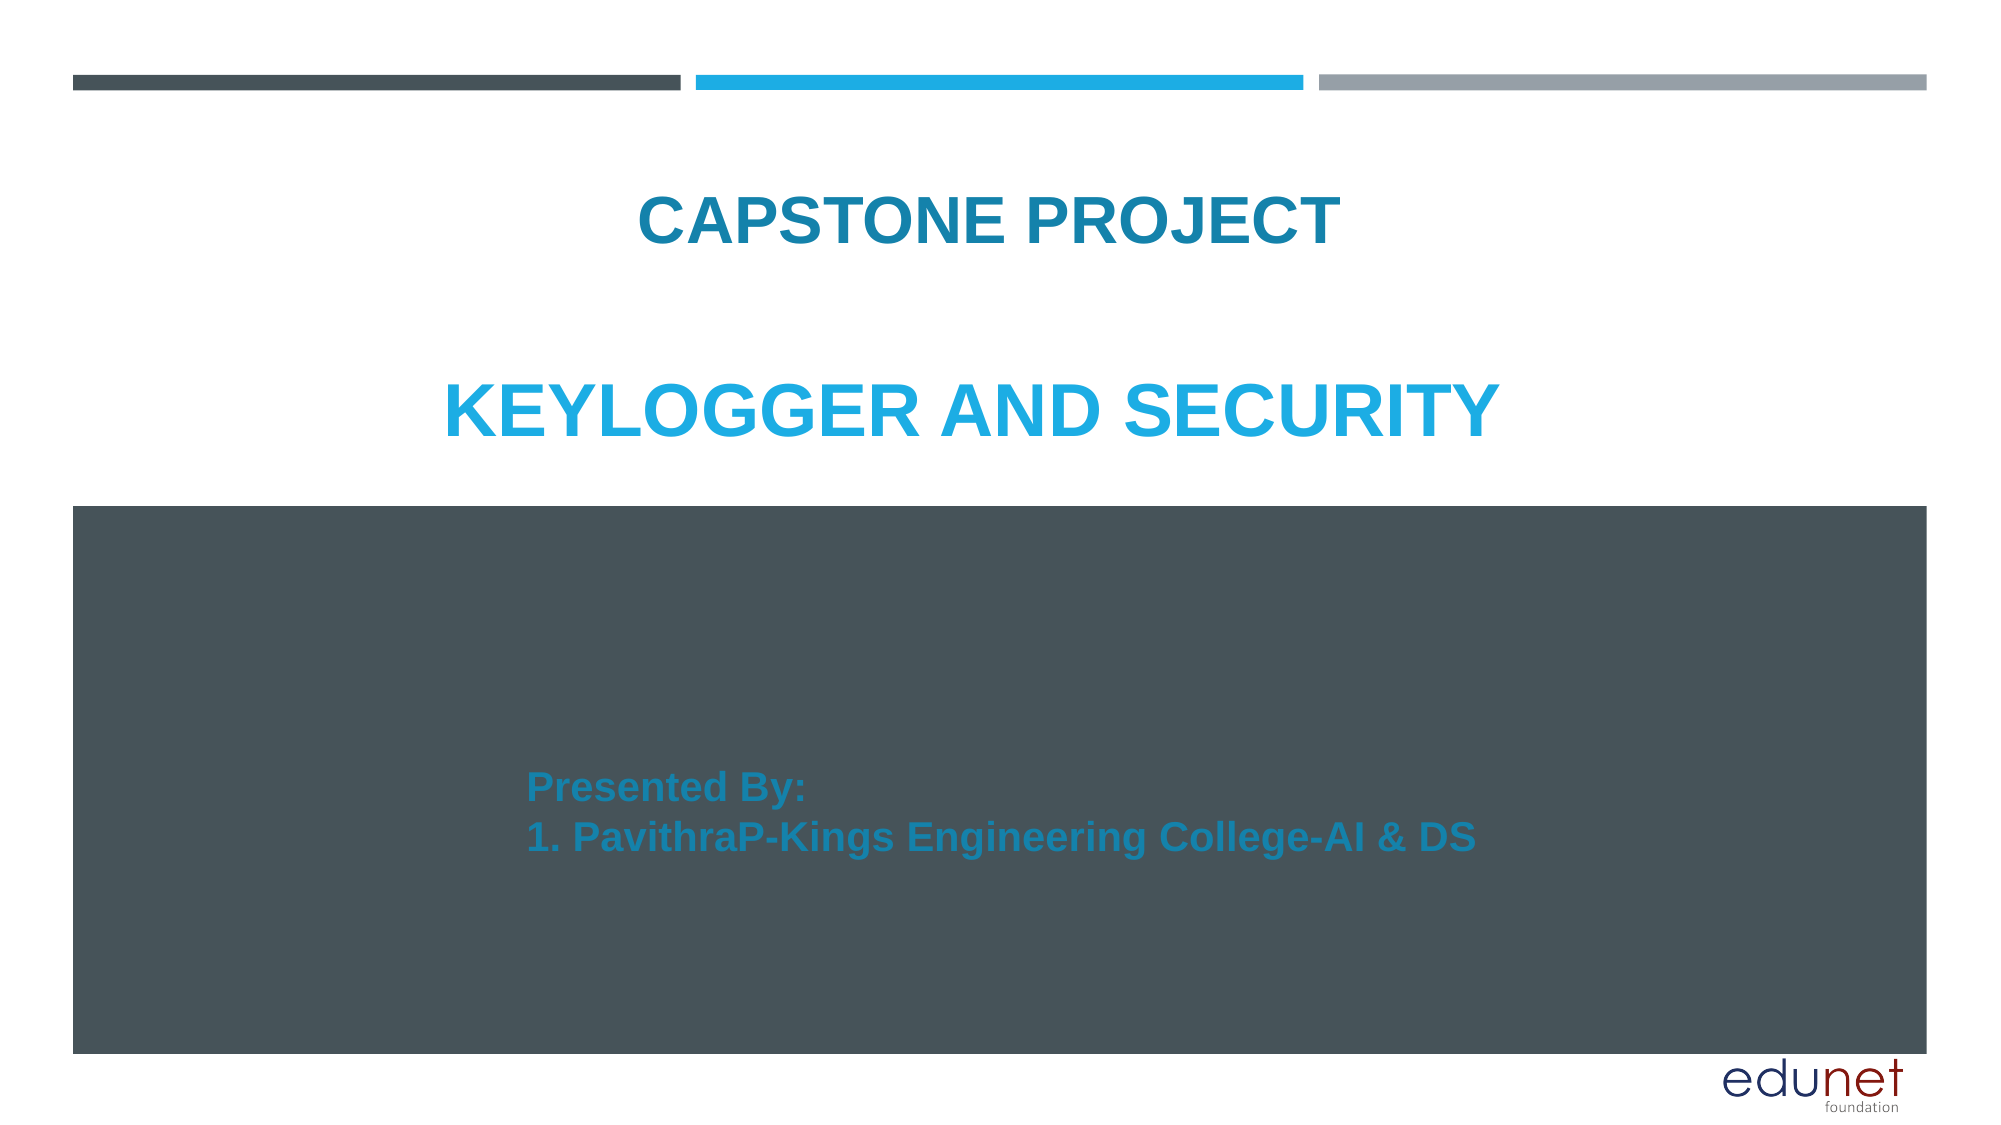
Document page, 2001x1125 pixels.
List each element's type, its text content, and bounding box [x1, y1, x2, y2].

picture [1719, 1056, 1905, 1116]
text_box Presented By: 1. PavithraP-Kings Engineering College-AI & DS [511, 752, 1821, 868]
text_box CAPSTONE PROJECT [0, 169, 2000, 265]
title KEYLOGGER AND SECURITY [222, 298, 1723, 460]
